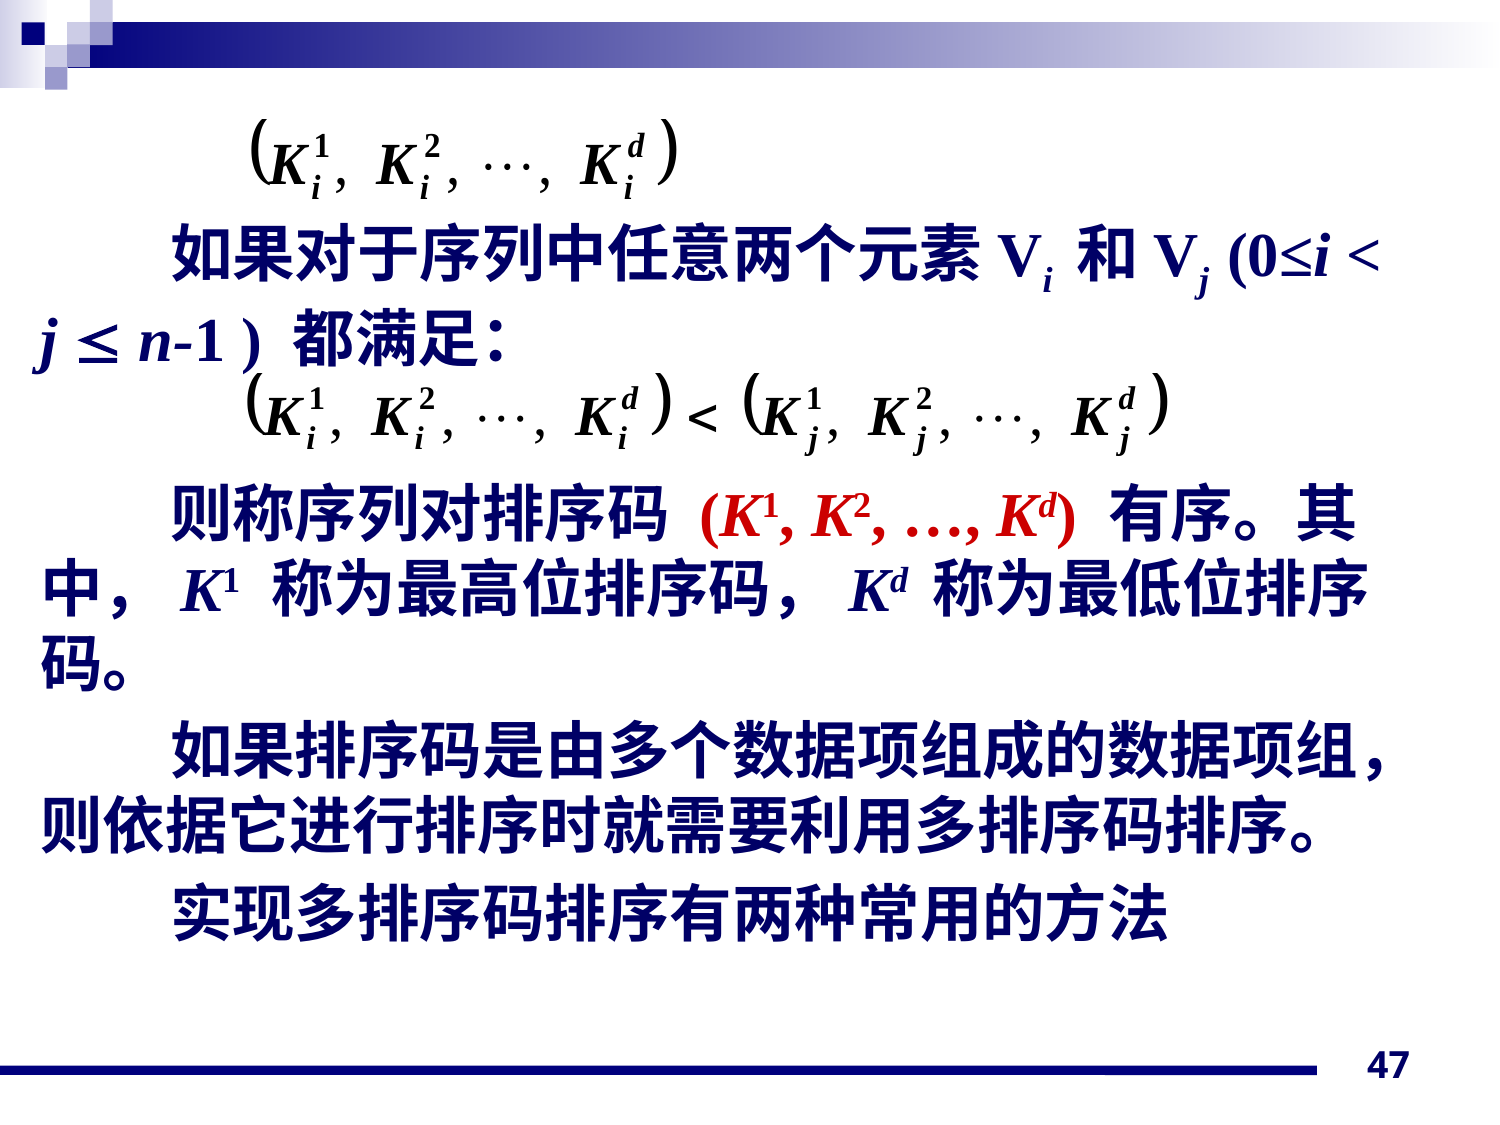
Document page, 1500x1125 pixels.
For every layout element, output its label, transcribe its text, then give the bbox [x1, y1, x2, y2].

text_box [241, 119, 680, 215]
list 如果对于序列中任意两个元素Vi 和Vj (0≤i < j  n-1 ) 都满足： 则称序列对排序码 (K1, K2, …, Kd) 有序。其中，K1 称为最高位排序码，Kd 称为最低位排序码。 如果排序码是由多个数据项组成的数据项组，则依据它进行排序时就需要利用多排序码排序。 实现多排序码排序有两种常用的方法 [25, 206, 1424, 1041]
slide_number 47 [1074, 1025, 1425, 1100]
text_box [237, 373, 1170, 469]
